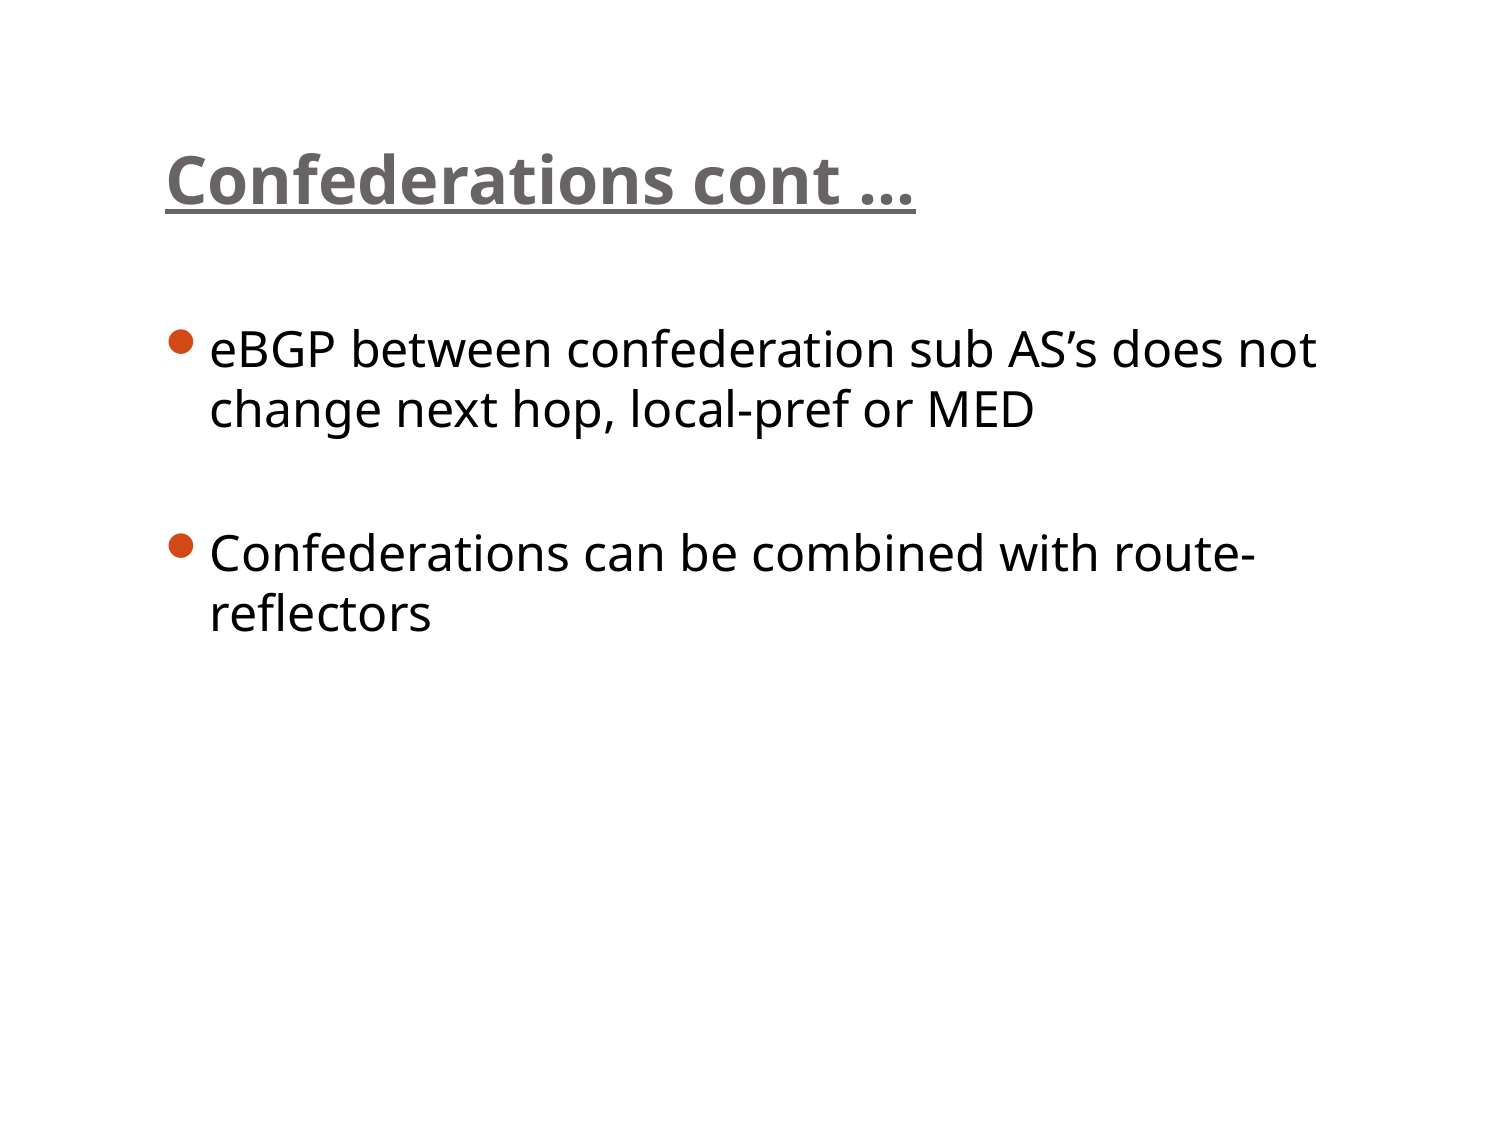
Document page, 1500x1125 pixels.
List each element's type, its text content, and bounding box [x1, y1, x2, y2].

title Confederations cont … [150, 45, 1425, 233]
list eBGP between confederation sub AS’s does not change next hop, local-pref or MED Confederations can be combined with route-reflectors [150, 237, 1425, 988]
